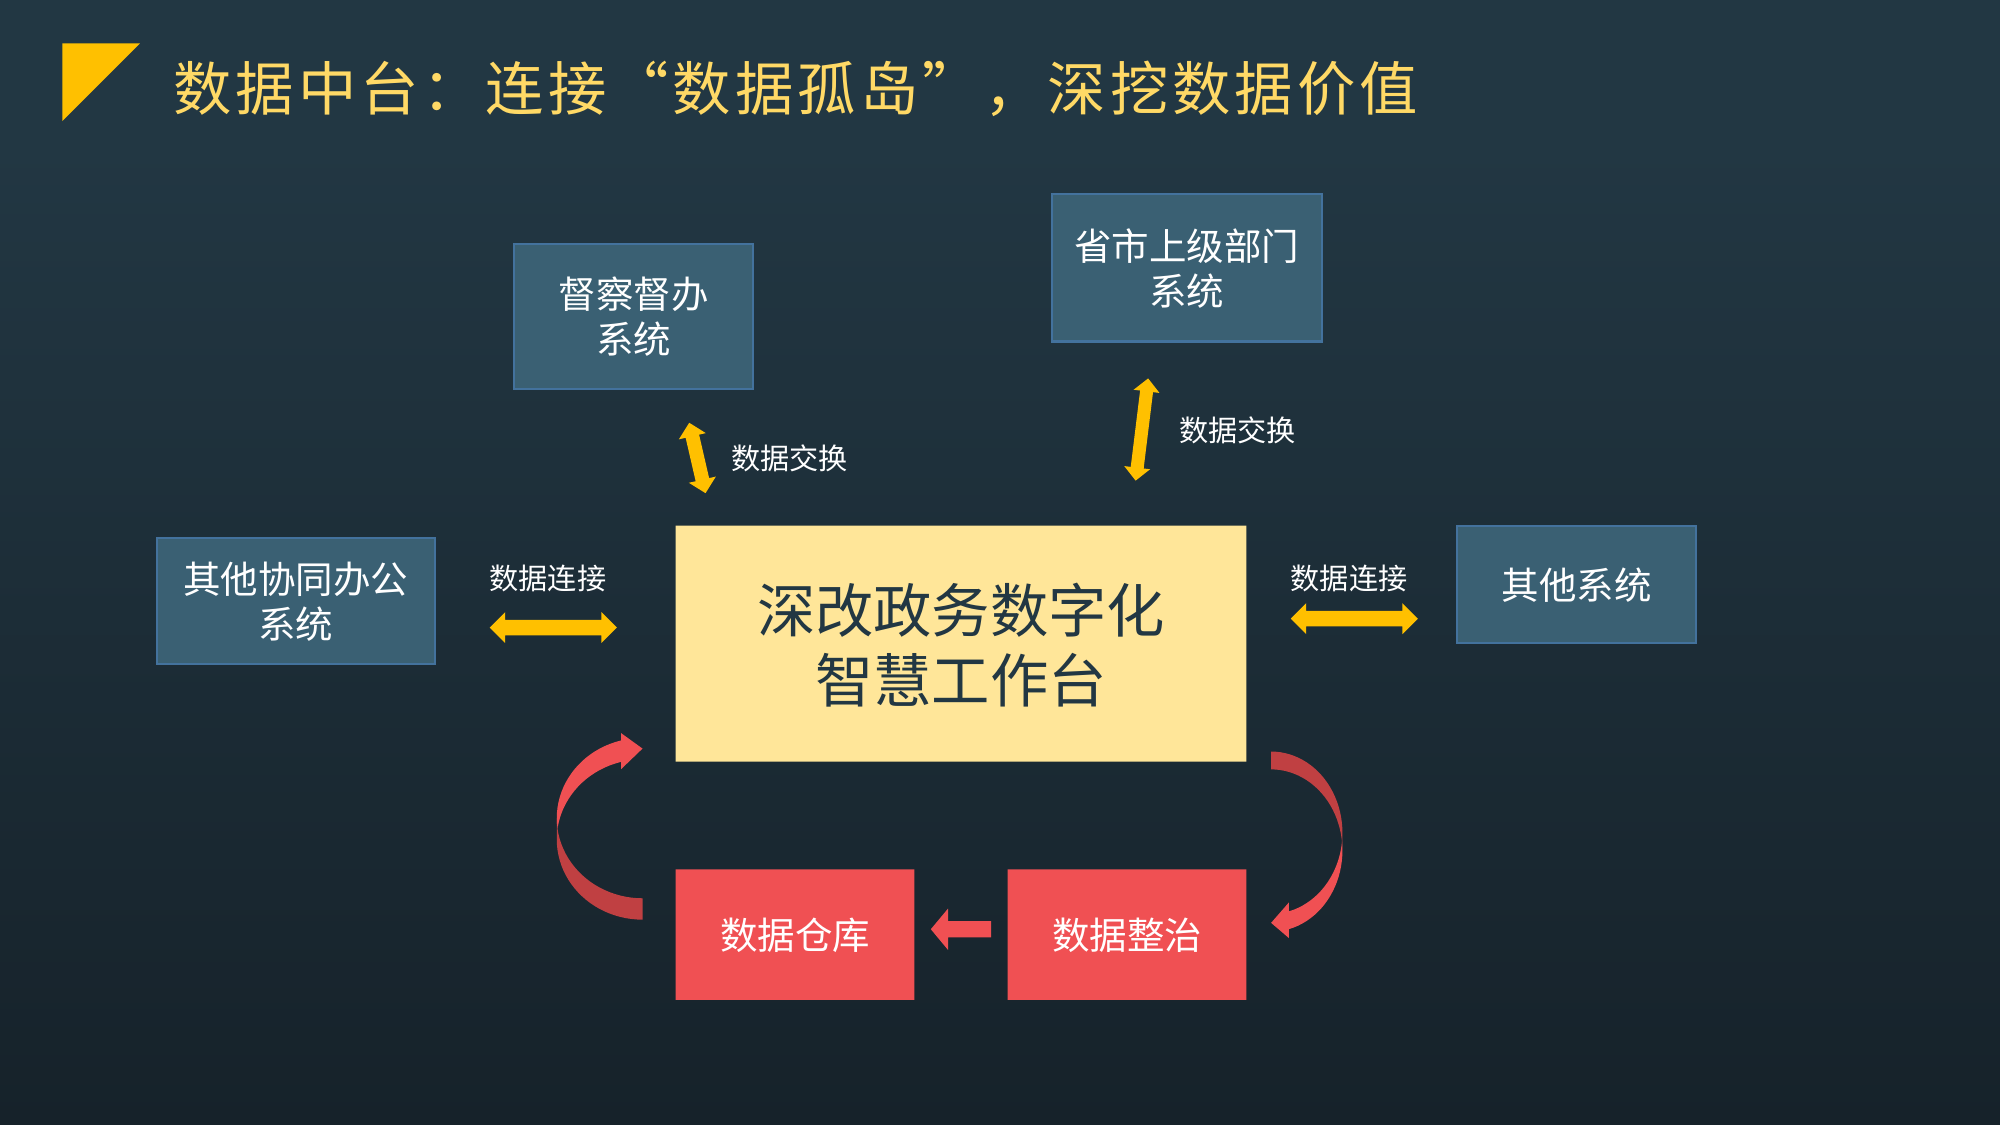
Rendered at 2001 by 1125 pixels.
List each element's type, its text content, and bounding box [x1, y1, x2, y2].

text_box [1121, 376, 1162, 483]
text_box [488, 609, 619, 646]
text_box 数据连接 [474, 552, 632, 603]
text_box 其他协同办公系统 [156, 537, 436, 665]
text_box [61, 42, 143, 124]
text_box 深改政务数字化 智慧工作台 [675, 525, 1247, 763]
text_box [555, 731, 645, 921]
text_box 数据仓库 [675, 868, 915, 1001]
text_box [1289, 603, 1420, 637]
text_box 数据交换 [716, 432, 874, 483]
text_box [929, 905, 993, 953]
text_box 省市上级部门 系统 [1051, 193, 1323, 343]
text_box 数据中台：连接“数据孤岛”，深挖数据价值 [156, 43, 1938, 132]
text_box [1269, 750, 1344, 941]
text_box 数据连接 [1275, 552, 1433, 603]
text_box 数据整治 [1007, 868, 1247, 1001]
text_box 督察督办 系统 [513, 243, 754, 390]
text_box [676, 421, 716, 495]
text_box 数据交换 [1164, 404, 1322, 455]
text_box 其他系统 [1456, 525, 1697, 644]
